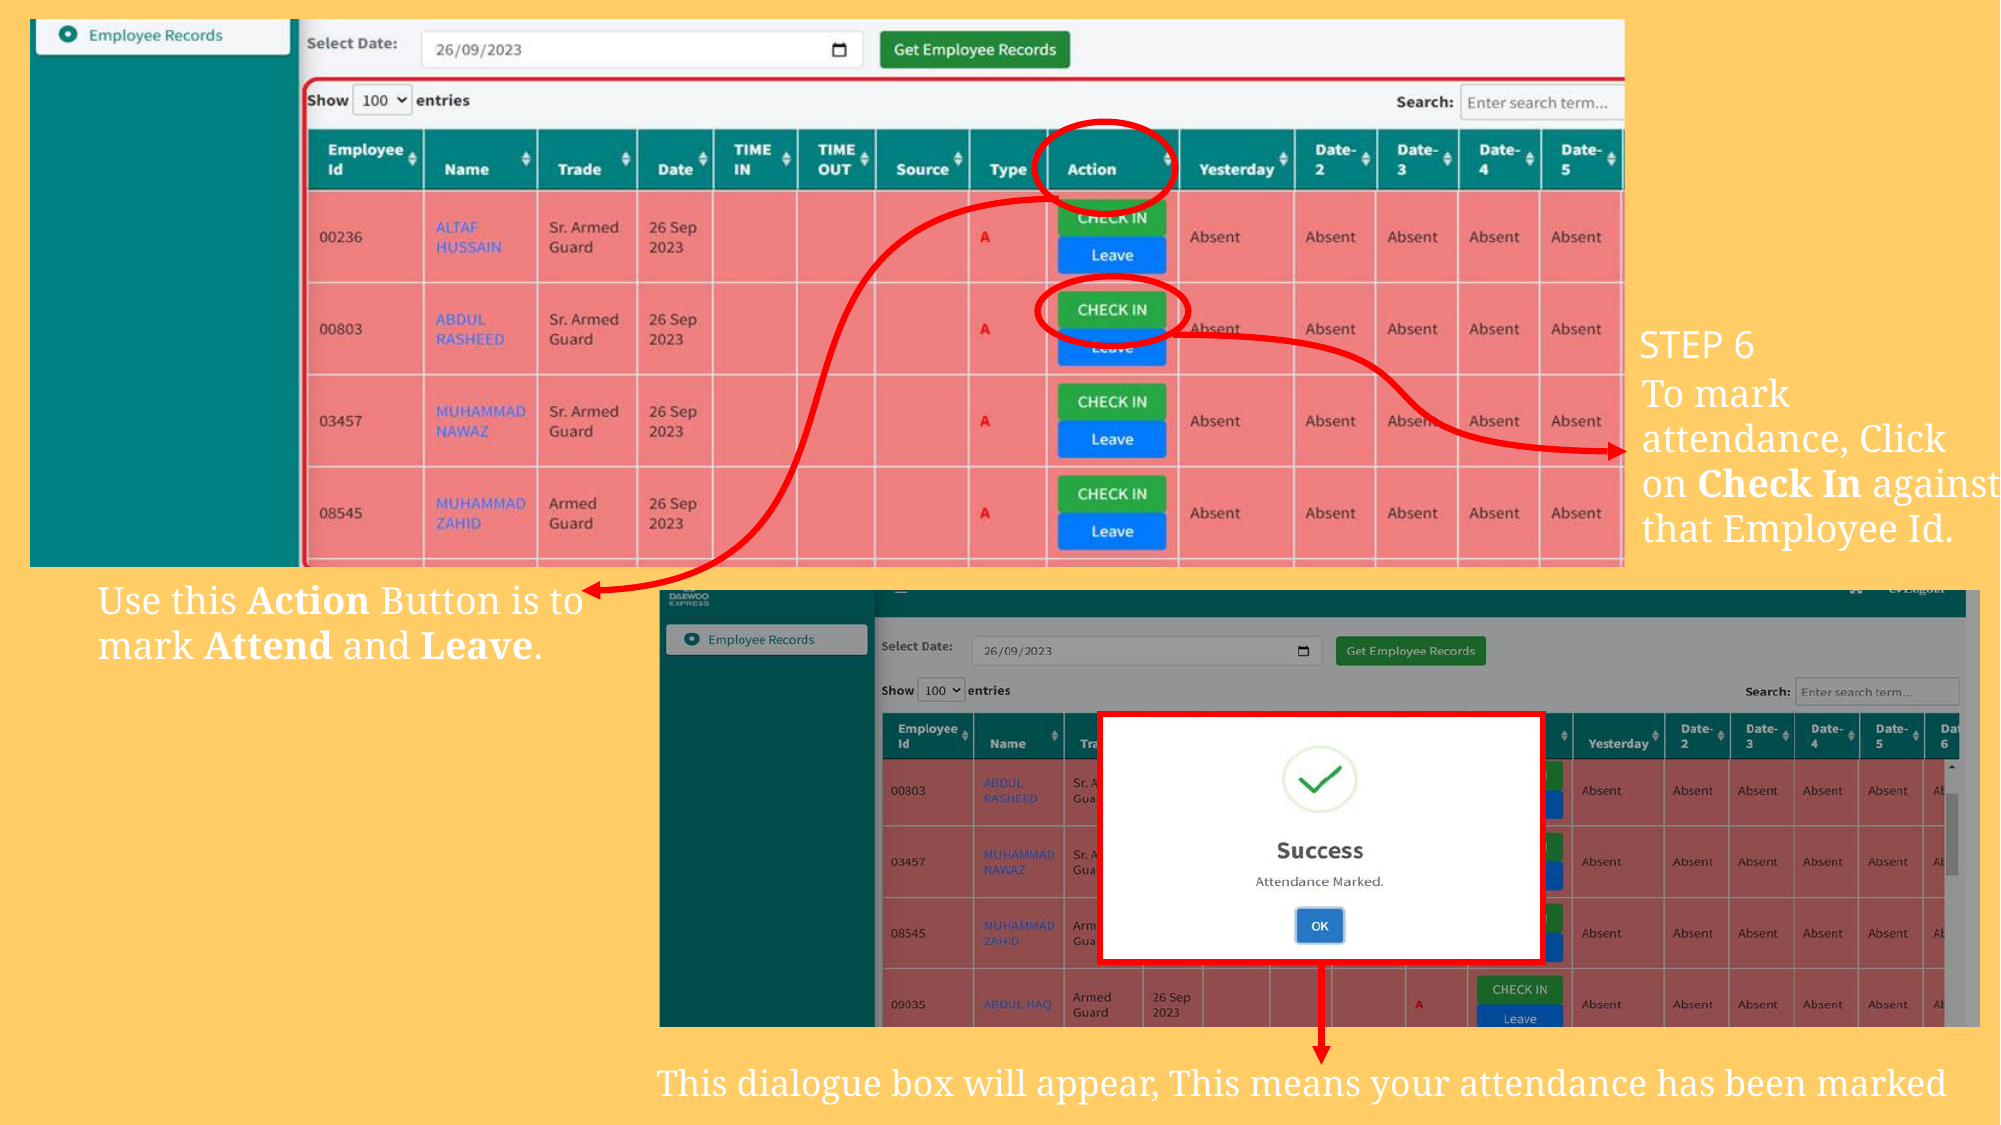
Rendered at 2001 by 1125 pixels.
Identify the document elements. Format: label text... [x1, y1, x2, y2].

picture [1176, 452, 1625, 567]
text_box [581, 121, 1176, 591]
picture [30, 19, 1625, 567]
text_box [1099, 714, 1543, 1065]
text_box Use this Action Button is to mark Attend and Leave. [82, 569, 659, 675]
picture [659, 590, 1980, 1027]
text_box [1037, 276, 1627, 452]
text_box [1624, 313, 2000, 560]
text_box This dialogue box will appear, This means your attendance has been marked [641, 1058, 1999, 1125]
